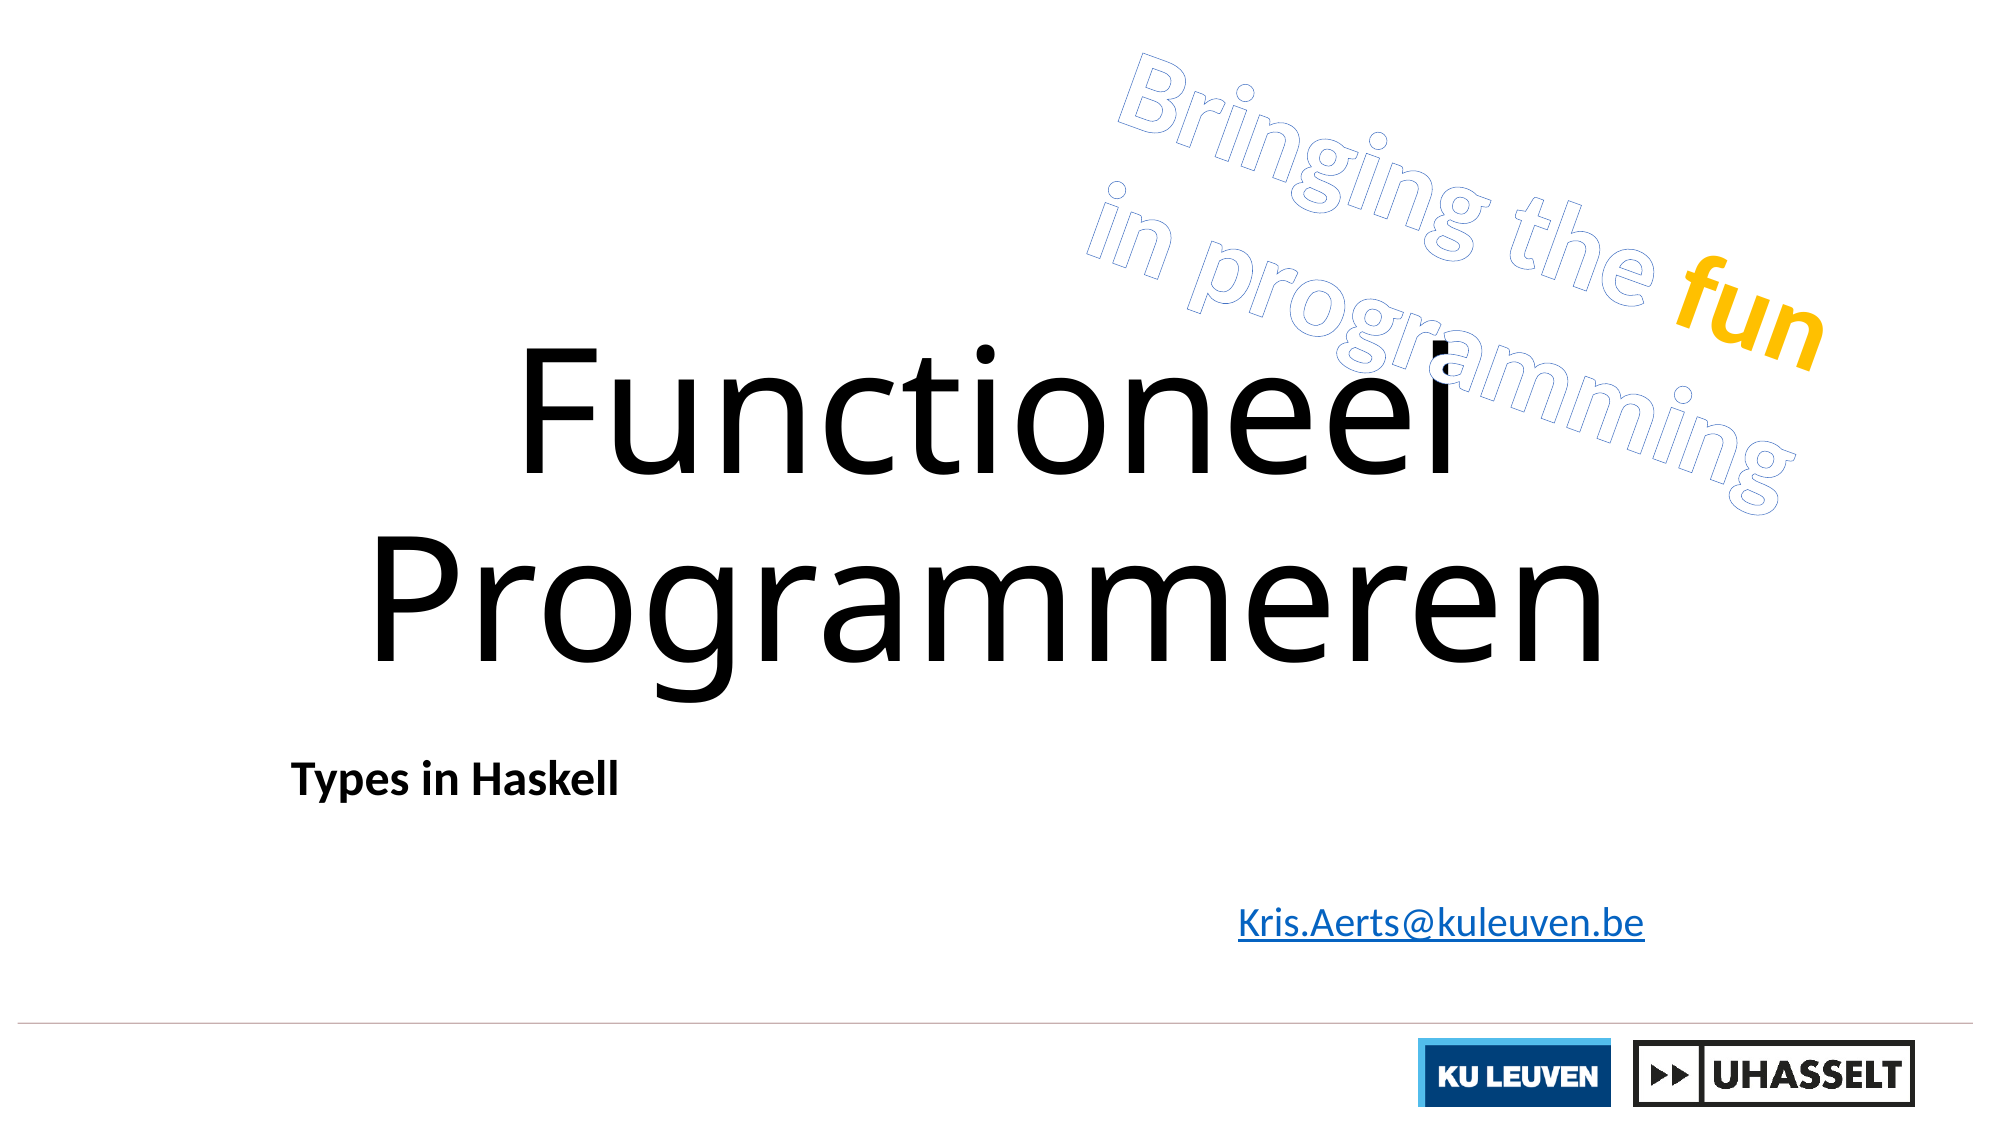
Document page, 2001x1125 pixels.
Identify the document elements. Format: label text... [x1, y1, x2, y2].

text_box Types in Haskell [276, 738, 635, 813]
picture [1418, 1038, 1611, 1107]
title Functioneel Programmeren [237, 315, 1738, 708]
text_box Kris.Aerts@kuleuven.be [1148, 886, 1899, 952]
picture [1633, 1040, 1915, 1107]
text_box Bringing the fun in programming [1041, 1, 1895, 544]
